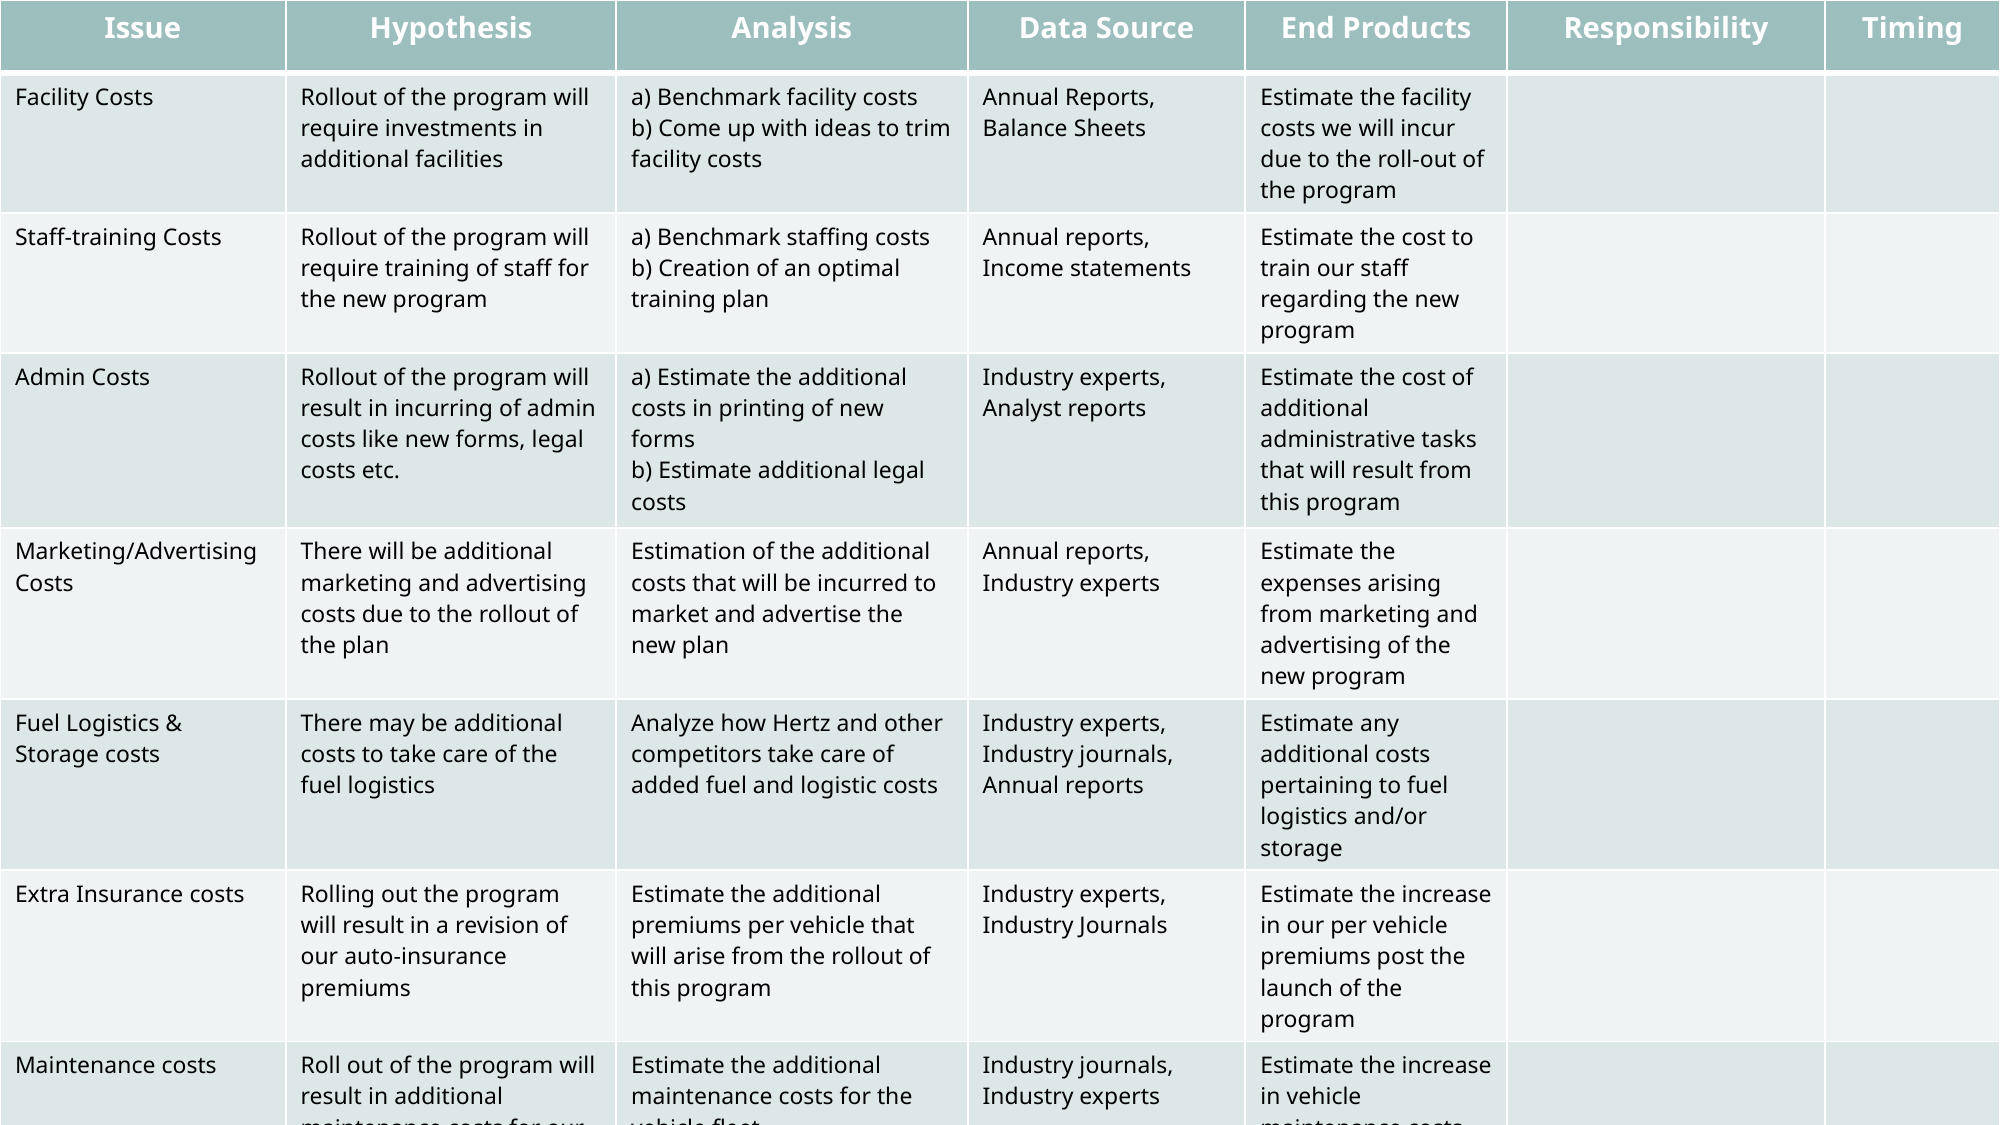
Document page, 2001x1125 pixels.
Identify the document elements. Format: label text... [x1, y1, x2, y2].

table_cell Marketing/Advertising Costs [1, 529, 285, 698]
table_cell Estimate the cost to train our staff regarding the new program [1246, 214, 1506, 352]
table_cell Admin Costs [1, 354, 285, 527]
table_cell There will be additional marketing and advertising costs due to the rollout of the plan [287, 529, 615, 698]
table_cell [1826, 529, 1999, 698]
table_header Responsibility [1508, 1, 1824, 70]
table_header Data Source [969, 1, 1244, 70]
table_cell Facility Costs [1, 76, 285, 212]
table_header End Products [1246, 1, 1506, 70]
table_cell Estimation of the additional costs that will be incurred to market and advertise the new plan [617, 529, 967, 698]
table_cell Rollout of the program will require investments in additional facilities [287, 76, 615, 212]
table_cell Annual Reports, Balance Sheets [969, 76, 1244, 212]
table_cell Industry experts, Industry Journals [969, 871, 1244, 1041]
table_cell a) Benchmark facility costs b) Come up with ideas to trim facility costs [617, 76, 967, 212]
table_cell Estimate the additional premiums per vehicle that will arise from the rollout of this program [617, 871, 967, 1041]
table_header Analysis [617, 1, 967, 70]
table_cell [1826, 354, 1999, 527]
table_cell Extra Insurance costs [1, 871, 285, 1041]
table_cell Roll out of the program will result in additional maintenance costs for our fleet of vehicles [287, 1042, 615, 1125]
table_cell [1508, 700, 1824, 869]
table_cell Estimate the cost of additional administrative tasks that will result from this program [1246, 354, 1506, 527]
table_cell Estimate the increase in vehicle maintenance costs [1246, 1042, 1506, 1125]
table_cell [1508, 871, 1824, 1041]
table_cell Industry journals, Industry experts [969, 1042, 1244, 1125]
table_cell There may be additional costs to take care of the fuel logistics [287, 700, 615, 869]
table_cell Annual reports, Industry experts [969, 529, 1244, 698]
table_cell [1826, 214, 1999, 352]
table_cell [1508, 1042, 1824, 1125]
table_cell [1508, 76, 1824, 212]
table_header Hypothesis [287, 1, 615, 70]
table_cell Estimate the expenses arising from marketing and advertising of the new program [1246, 529, 1506, 698]
table_cell Annual reports, Income statements [969, 214, 1244, 352]
table_cell [1508, 529, 1824, 698]
table_cell Rolling out the program will result in a revision of our auto-insurance premiums [287, 871, 615, 1041]
table_cell Industry experts, Analyst reports [969, 354, 1244, 527]
table_cell [1826, 76, 1999, 212]
table_cell [1826, 1042, 1999, 1125]
table_cell Industry experts, Industry journals, Annual reports [969, 700, 1244, 869]
table_cell Analyze how Hertz and other competitors take care of added fuel and logistic costs [617, 700, 967, 869]
table_cell Rollout of the program will result in incurring of admin costs like new forms, legal costs etc. [287, 354, 615, 527]
table_cell Estimate any additional costs pertaining to fuel logistics and/or storage [1246, 700, 1506, 869]
table_cell Fuel Logistics & Storage costs [1, 700, 285, 869]
table_cell Maintenance costs [1, 1042, 285, 1125]
table_cell Estimate the additional maintenance costs for the vehicle fleet [617, 1042, 967, 1125]
table_cell [1508, 214, 1824, 352]
table_cell Staff-training Costs [1, 214, 285, 352]
table_cell a) Estimate the additional costs in printing of new forms b) Estimate additional legal costs [617, 354, 967, 527]
table_cell [1826, 700, 1999, 869]
table_header Issue [1, 1, 285, 70]
table_cell [1826, 871, 1999, 1041]
table_cell Estimate the increase in our per vehicle premiums post the launch of the program [1246, 871, 1506, 1041]
table_header Timing [1826, 1, 1999, 70]
table_cell Rollout of the program will require training of staff for the new program [287, 214, 615, 352]
table_cell [1508, 354, 1824, 527]
table_cell a) Benchmark staffing costs b) Creation of an optimal training plan [617, 214, 967, 352]
table_cell Estimate the facility costs we will incur due to the roll-out of the program [1246, 76, 1506, 212]
